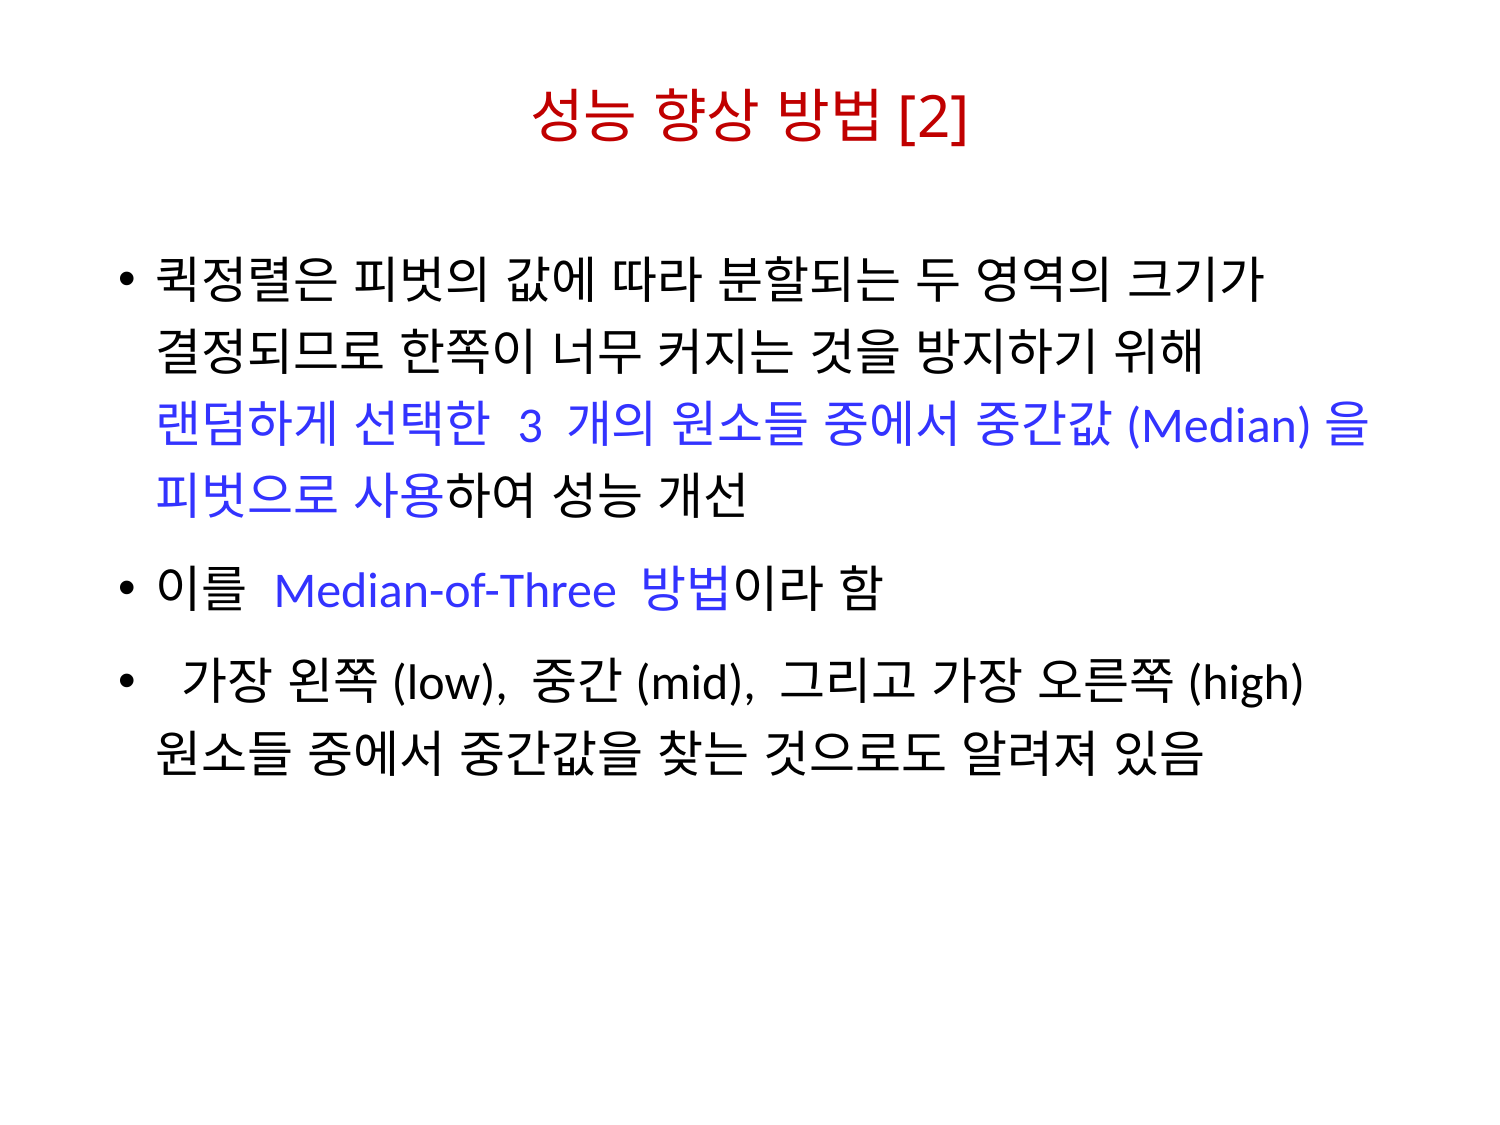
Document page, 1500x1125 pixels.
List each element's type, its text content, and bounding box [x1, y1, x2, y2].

list 퀵정렬은 피벗의 값에 따라 분할되는 두 영역의 크기가 결정되므로 한쪽이 너무 커지는 것을 방지하기 위해 랜덤하게 선택한 3 개의 원소들 중에서 중간값(Median)을 피벗으로 사용하여 성능 개선 이를 Median-of-Three 방법이라 함 가장 왼쪽(low), 중간(mid), 그리고 가장 오른쪽(high) 원소들 중에서 중간값을 찾는 것으로도 알려져 있음 [103, 228, 1397, 1065]
title 성능 향상 방법[2] [103, 77, 1397, 160]
